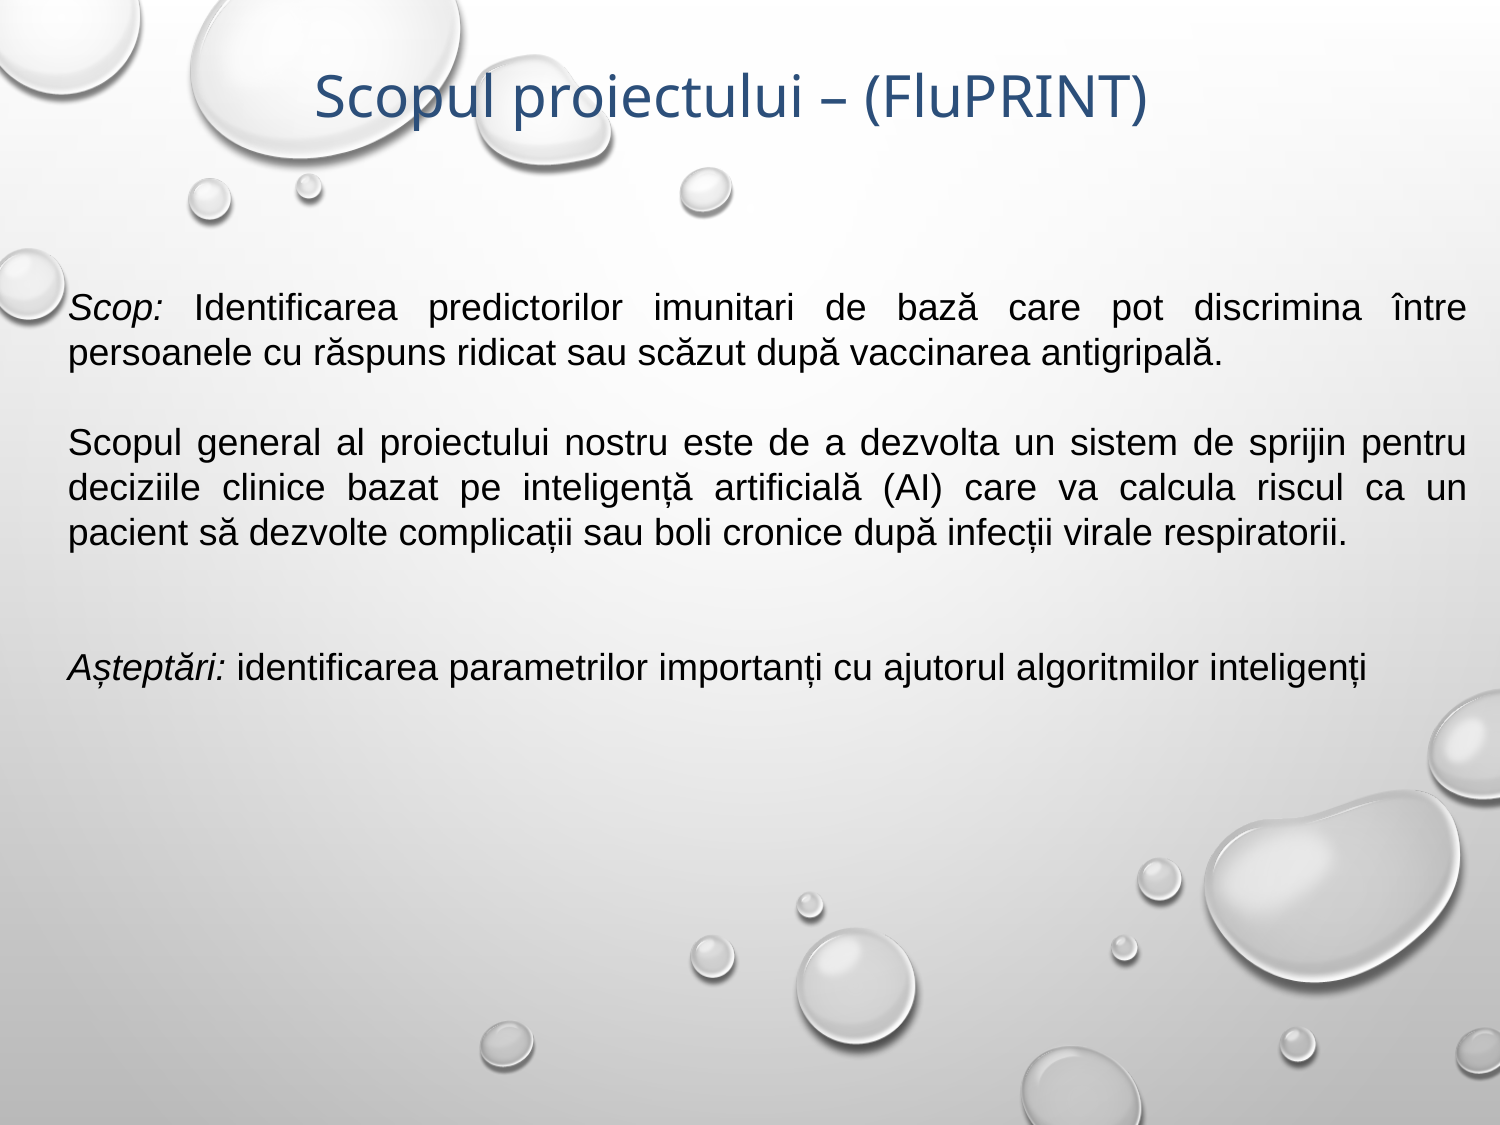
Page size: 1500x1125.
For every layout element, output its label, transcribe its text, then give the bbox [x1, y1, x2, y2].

picture [0, 0, 1500, 1125]
text_box Scop: Identificarea predictorilor imunitari de bază care pot discrimina între persoanele cu răspuns ridicat sau scăzut după vaccinarea antigripală. Scopul general al proiectului nostru este de a dezvolta un sistem de sprijin pentru deciziile clinice bazat pe inteligență artificială (AI) care va calcula riscul ca un pacient să dezvolte complicații sau boli cronice după infecții virale respiratorii. Așteptări: identificarea parametrilor importanți cu ajutorul algoritmilor inteligenți [53, 230, 1483, 696]
text_box Scopul proiectului – (FluPRINT) [253, 30, 1210, 212]
